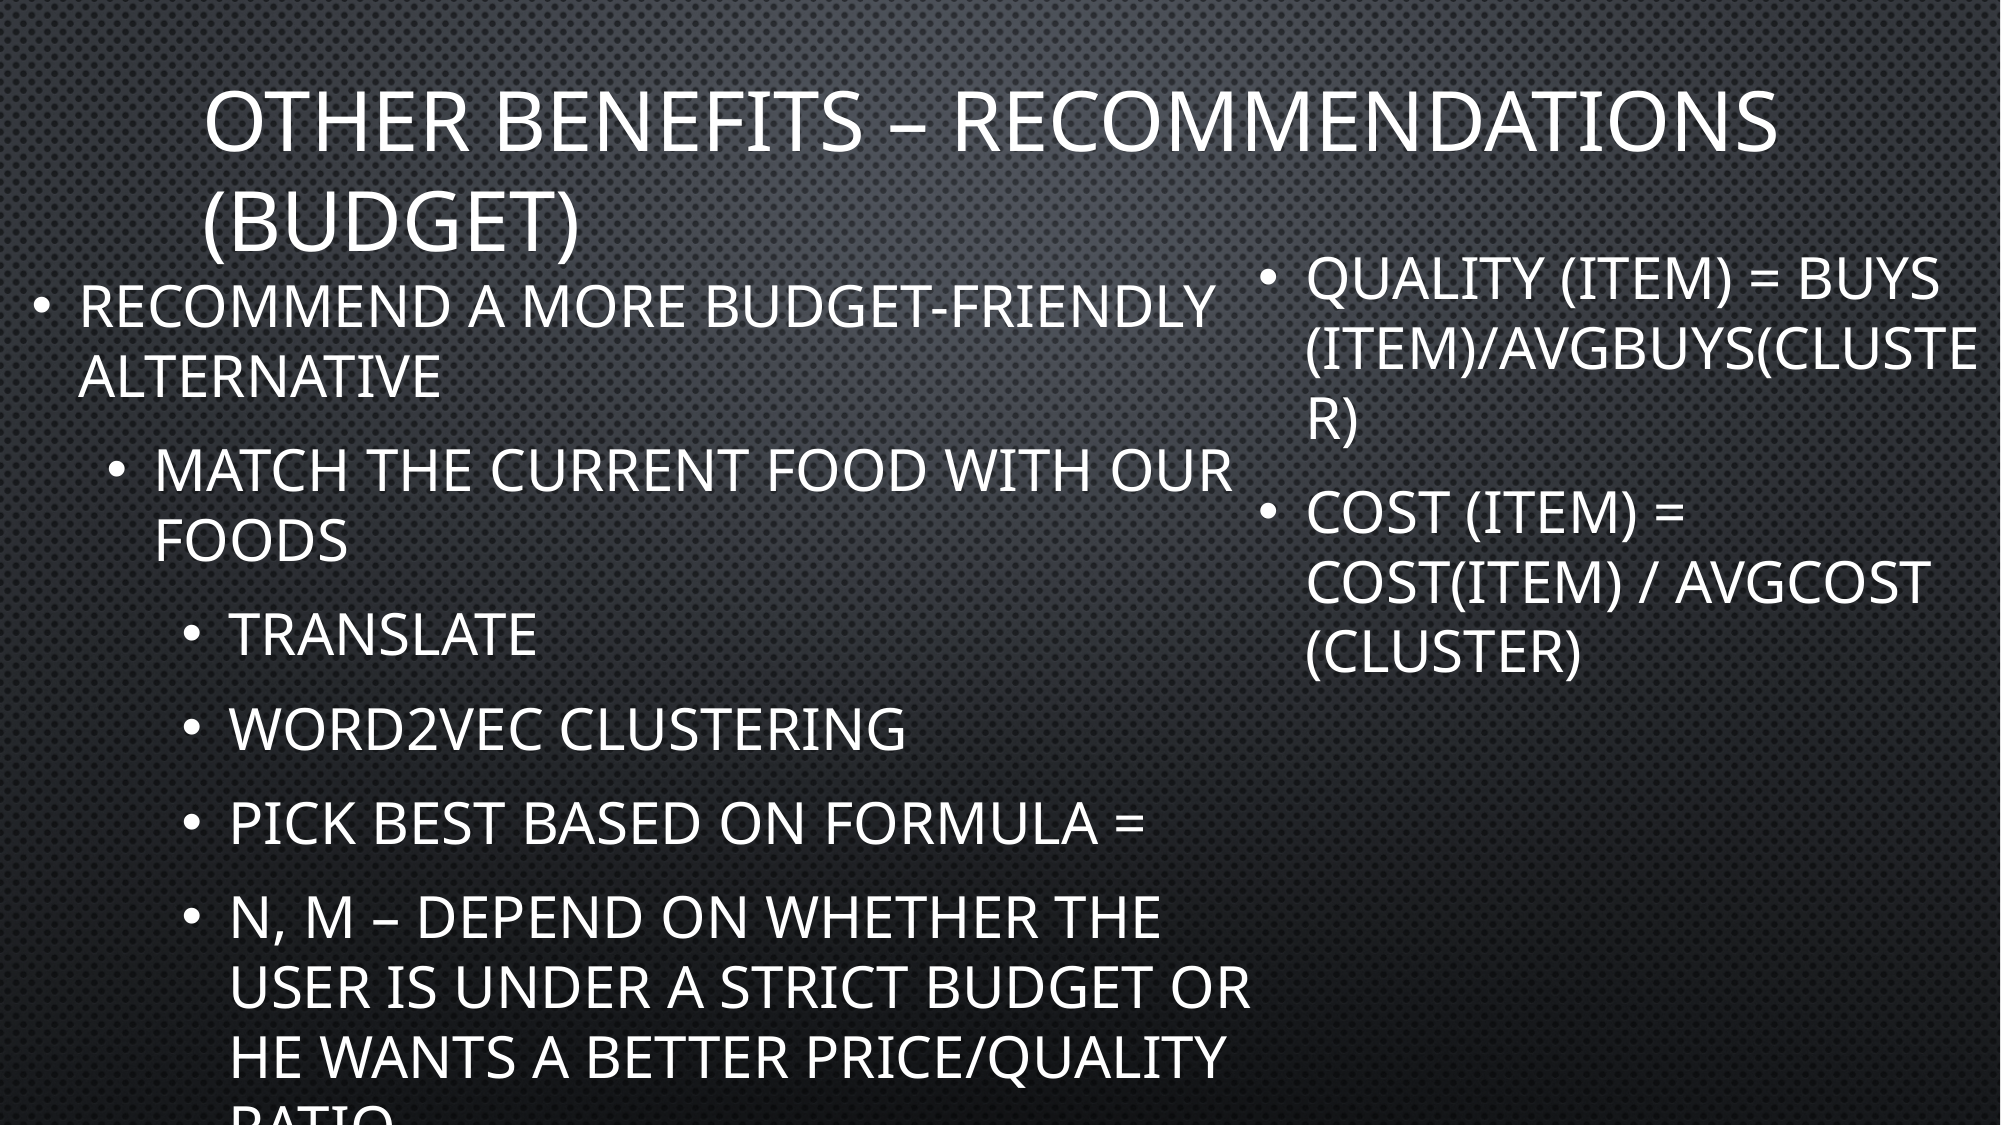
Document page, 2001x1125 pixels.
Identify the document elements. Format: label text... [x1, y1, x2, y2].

title Other benefits – Recommendations (Budget) [187, 11, 1813, 325]
text_box Quality (Item) = Buys (Item)/AvgBuys(Cluster) Cost (Item) = Cost(Item) / AvgCost (Cluster) [1243, 206, 2000, 720]
